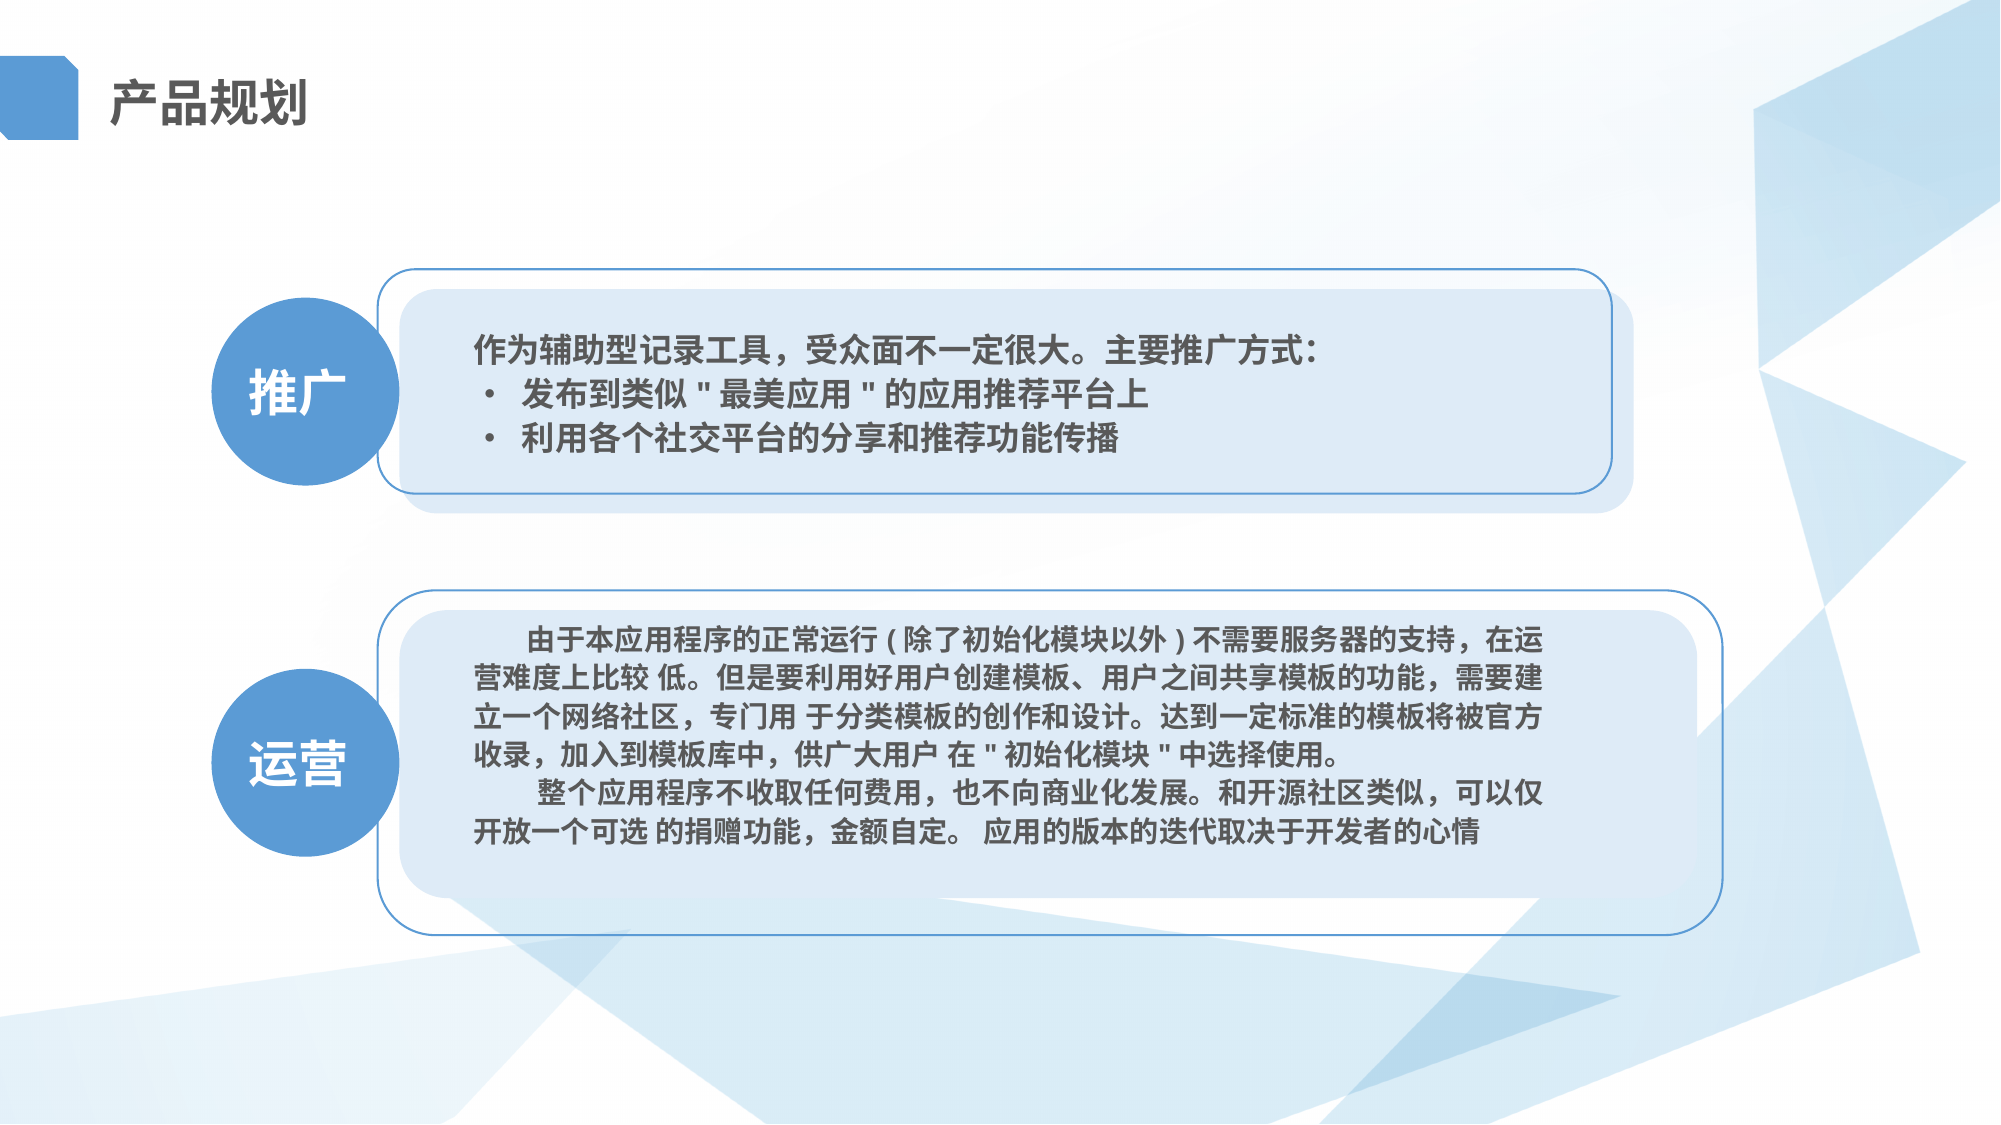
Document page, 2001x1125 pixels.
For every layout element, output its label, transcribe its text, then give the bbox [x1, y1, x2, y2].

text_box 产品规划 [94, 64, 325, 140]
text_box [377, 268, 1613, 495]
text_box 由于本应用程序的正常运行(除了初始化模块以外)不需要服务器的支持，在运营难度上比较 低。但是要利用好用户创建模板、用户之间共享模板的功能，需要建立一个网络社区，专门用 于分类模板的创作和设计。达到一定标准的模板将被官方收录，加入到模板库中，供广大用户 在"初始化模块"中选择使用。 整个应用程序不收取任何费用，也不向商业化发展。和开源社区类似，可以仅开放一个可选 的捐赠功能，金额自定。 应用的版本的迭代取决于开发者的心情 [458, 610, 1560, 856]
text_box [210, 667, 376, 858]
picture [0, 0, 2001, 1124]
text_box [376, 589, 1724, 937]
text_box [402, 290, 1635, 515]
text_box 作为辅助型记录工具，受众面不一定很大。主要推广方式： • 发布到类似"最美应用"的应用推荐平台上 • 利用各个社交平台的分享和推荐功能传播 [458, 317, 1560, 464]
text_box [0, 54, 80, 141]
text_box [211, 297, 400, 486]
text_box 运营 [233, 725, 400, 800]
